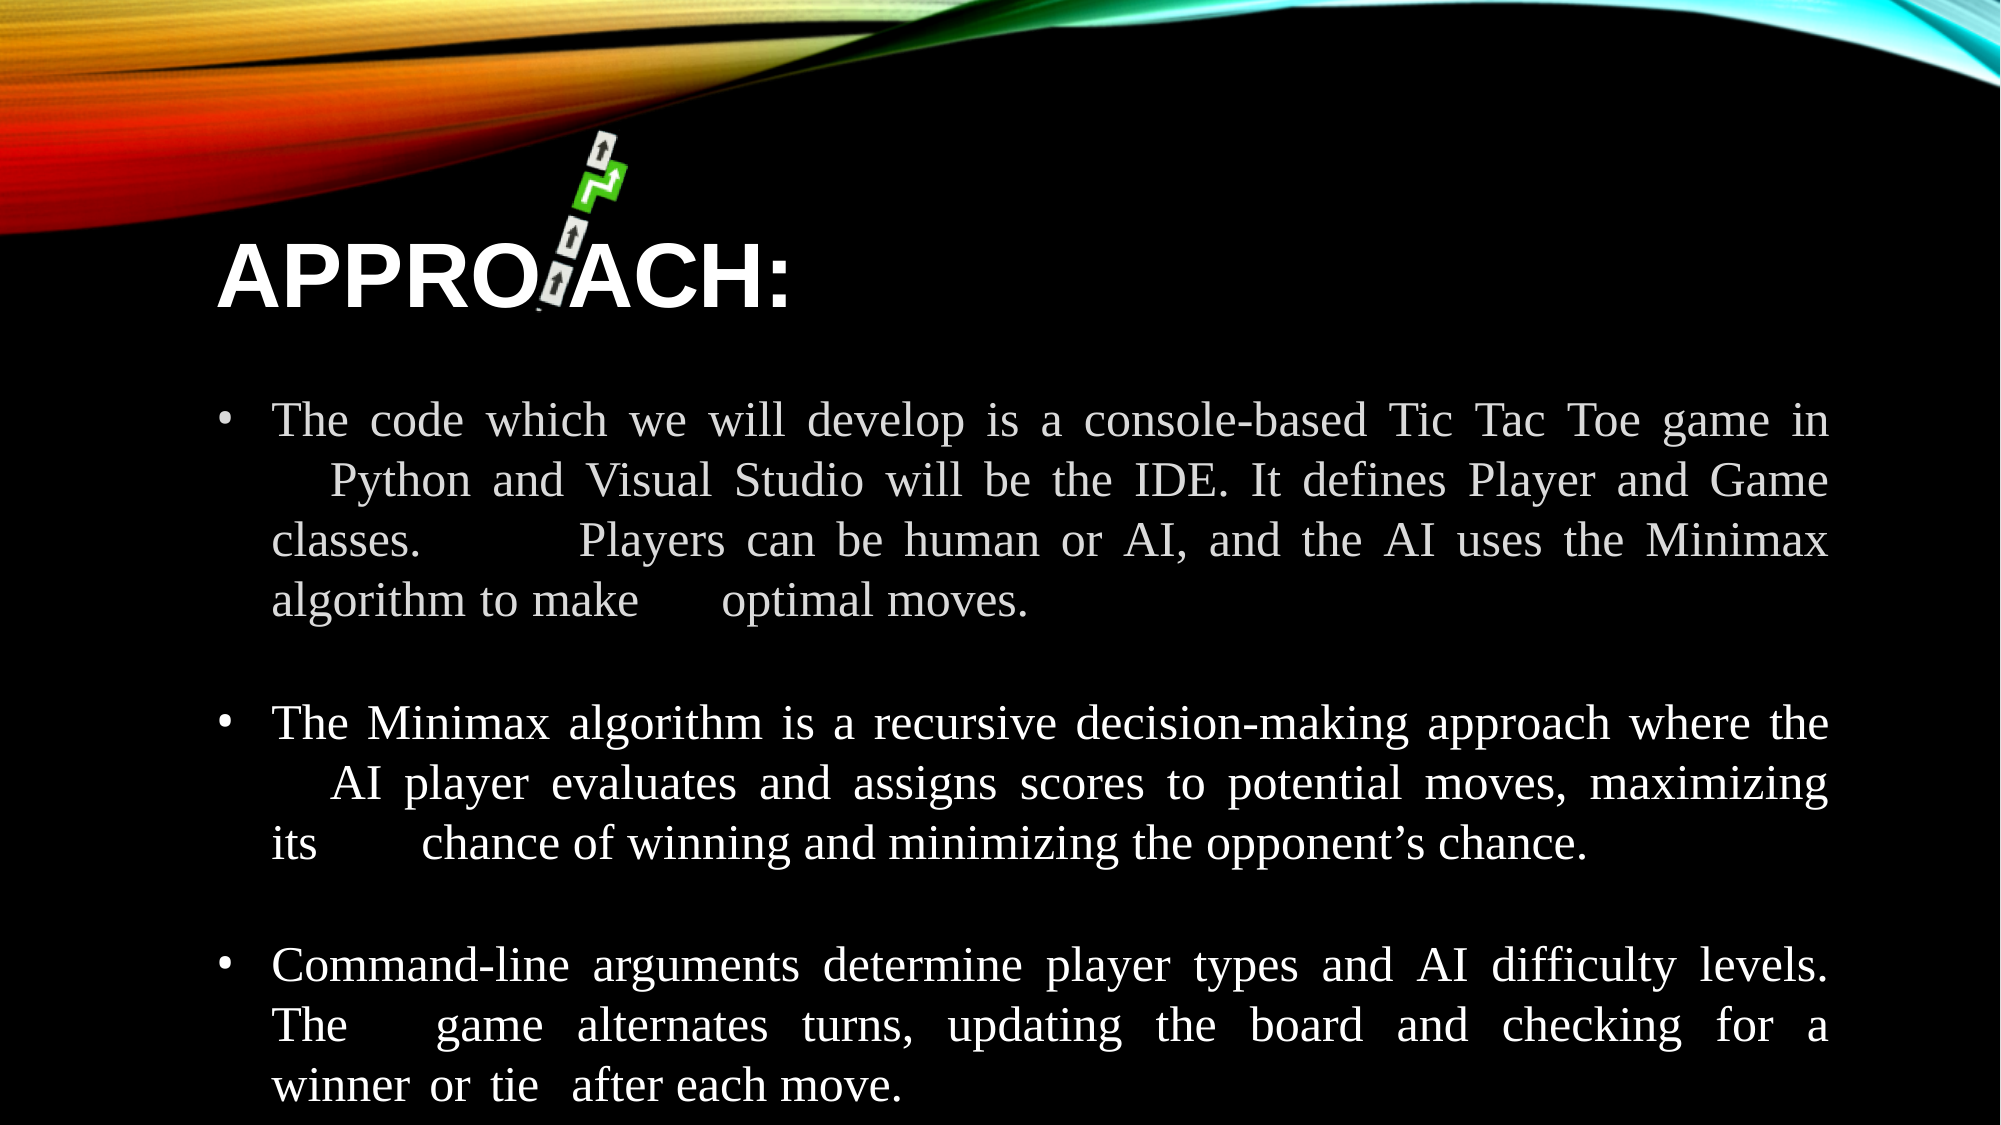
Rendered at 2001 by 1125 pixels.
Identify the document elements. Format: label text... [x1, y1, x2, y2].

text_box The code which we will develop is a console-based Tic Tac Toe game in Python and Visual Studio will be the IDE. It defines Player and Game classes. Players can be human or AI, and the AI uses the Minimax algorithm to make optimal moves. The Minimax algorithm is a recursive decision-making approach where the AI player evaluates and assigns scores to potential moves, maximizing its chance of winning and minimizing the opponent’s chance. Command-line arguments determine player types and AI difficulty levels. The game alternates turns, updating the board and checking for a winner or tie after each move. [213, 384, 1830, 1112]
title APPRO ACH: [213, 214, 1607, 384]
picture [0, 0, 2000, 346]
